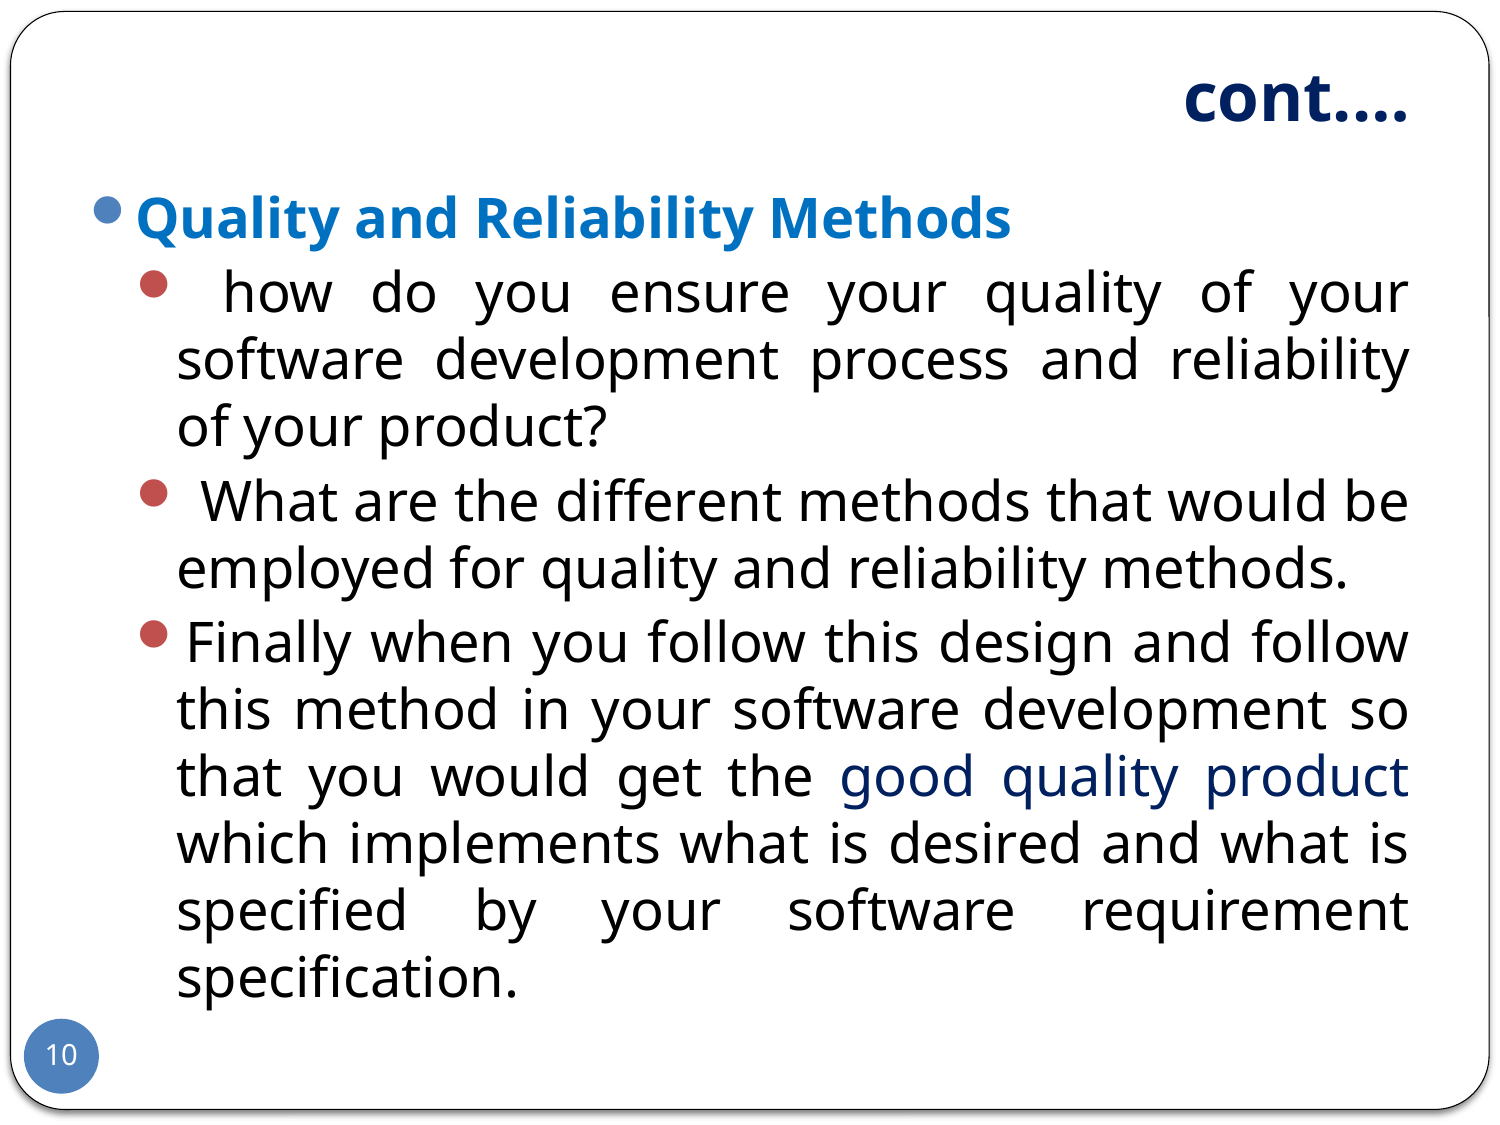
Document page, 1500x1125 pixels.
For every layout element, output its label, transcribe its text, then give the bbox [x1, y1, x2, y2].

slide_number 10 [23, 1018, 99, 1094]
title cont.… [75, 45, 1425, 150]
list Quality and Reliability Methods how do you ensure your quality of your software development process and reliability of your product? What are the different methods that would be employed for quality and reliability methods. Finally when you follow this design and follow this method in your software development so that you would get the good quality product which implements what is desired and what is specified by your software requirement specification. [75, 174, 1425, 1038]
